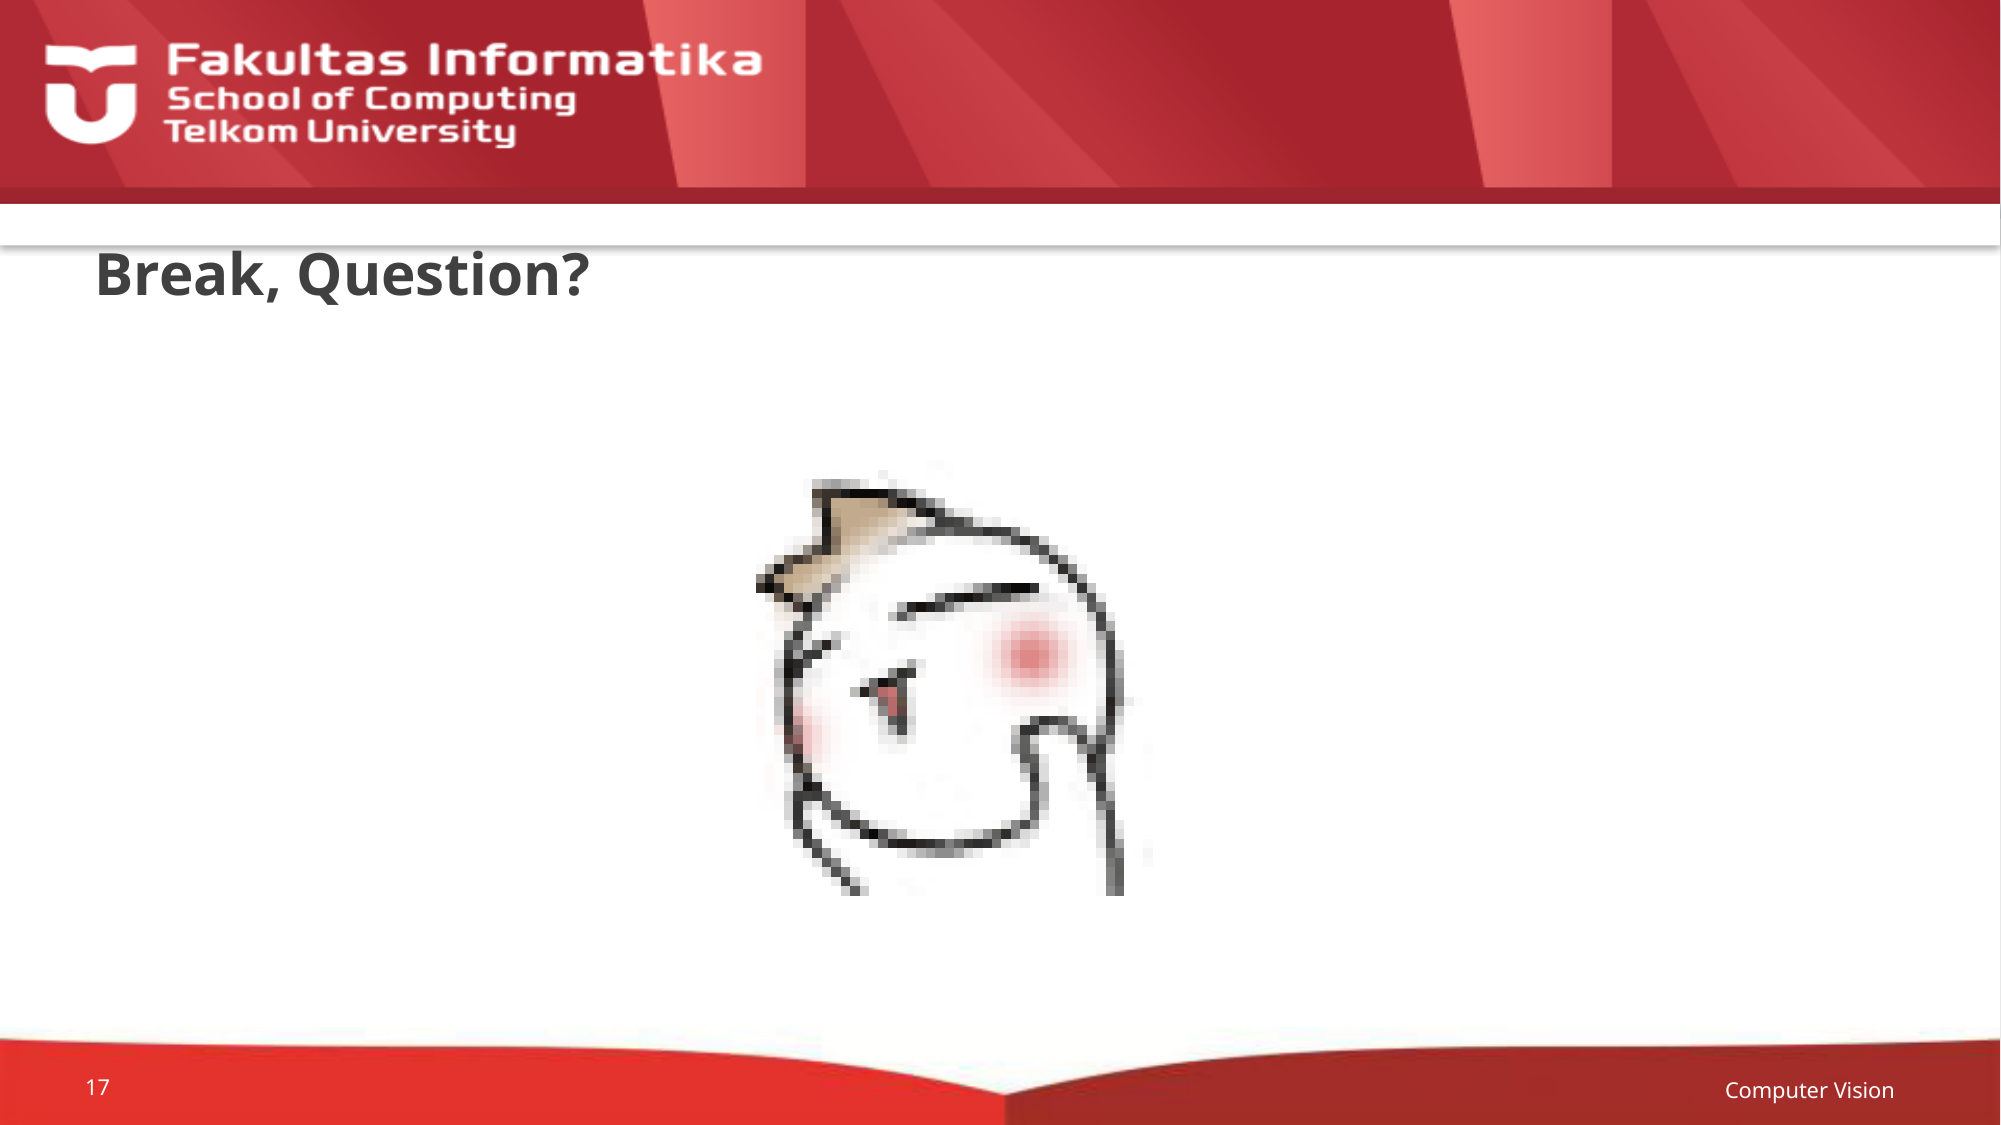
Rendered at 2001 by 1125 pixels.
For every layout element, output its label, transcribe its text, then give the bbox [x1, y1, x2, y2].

slide_number 17 [85, 1058, 164, 1119]
list Computer Vision [1185, 1058, 1911, 1119]
picture [0, 0, 2001, 1125]
title Break, Question? [79, 219, 1901, 325]
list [756, 423, 1229, 897]
